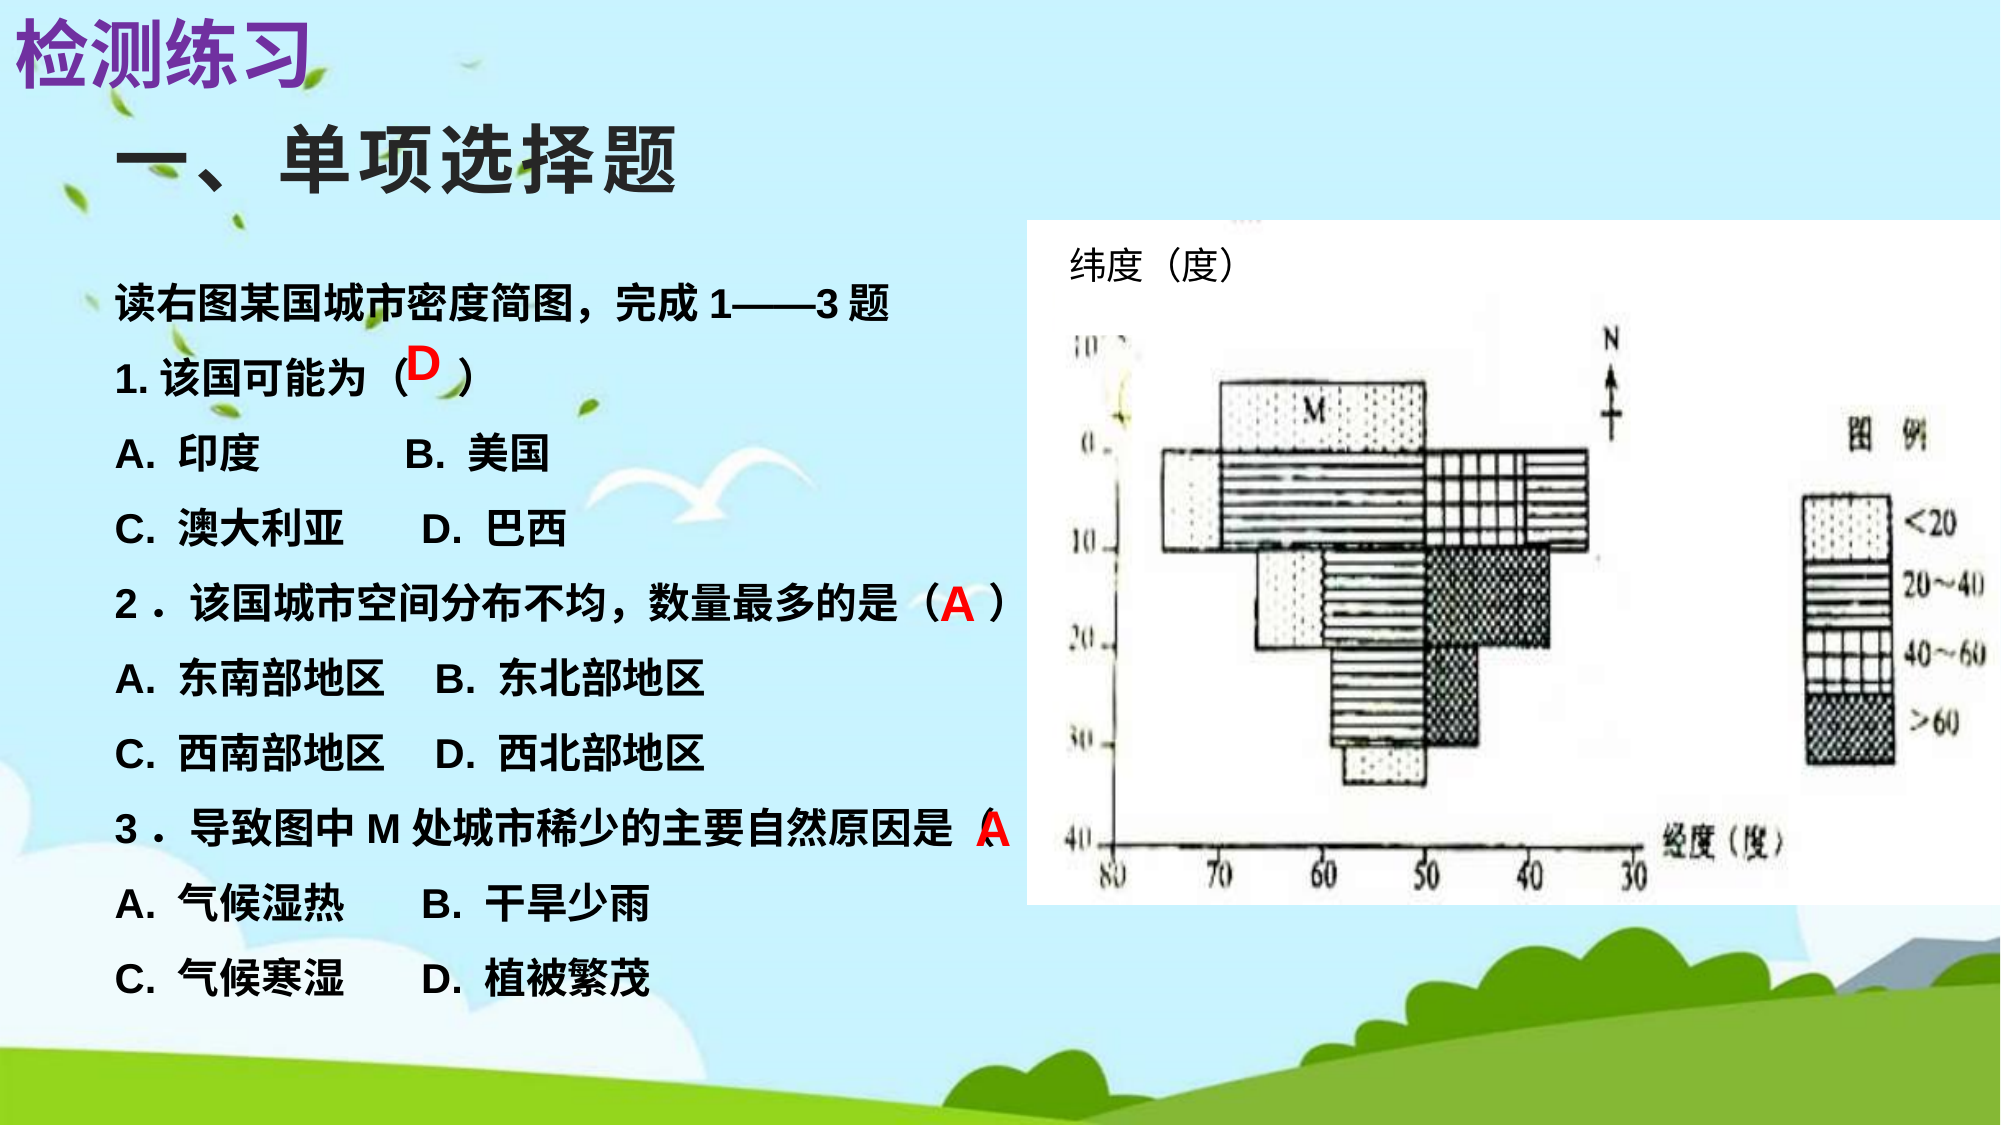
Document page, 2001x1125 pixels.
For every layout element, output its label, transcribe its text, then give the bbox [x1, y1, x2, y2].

text_box 检测练习 [0, 0, 420, 105]
text_box D [390, 322, 609, 398]
text_box A [924, 563, 1027, 639]
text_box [1027, 220, 2000, 905]
title 一、单项选择题 [99, 99, 1900, 216]
text_box A [960, 789, 1027, 865]
picture [0, 0, 2001, 1125]
list 读右图某国城市密度简图，完成1——3题 1.该国可能为（ ） A. 印度 B. 美国 C. 澳大利亚 D. 巴西 2．该国城市空间分布不均，数量最多的是（ ） A. 东南部地区 B. 东北部地区 C. 西南部地区 D. 西北部地区 3．导致图中M处城市稀少的主要自然原因是（ ） A. 气候湿热 B. 干旱少雨 C. 气候寒湿 D. 植被繁茂 [99, 244, 1900, 1026]
